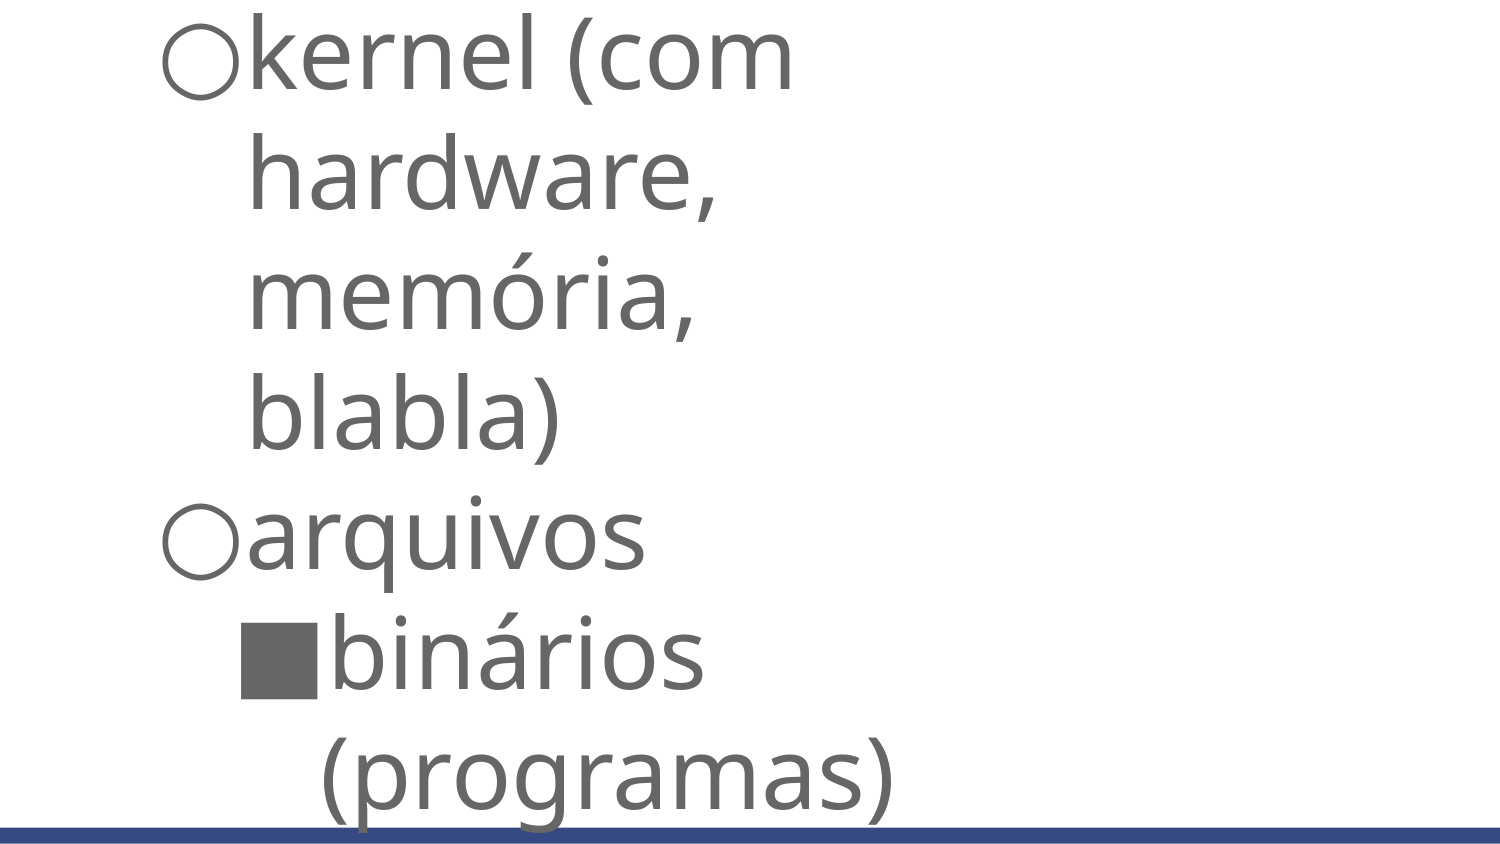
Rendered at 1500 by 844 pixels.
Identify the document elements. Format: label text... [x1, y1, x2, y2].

title OS kernel (com hardware, memória, blabla) arquivos binários (programas) dados [80, 73, 1045, 745]
